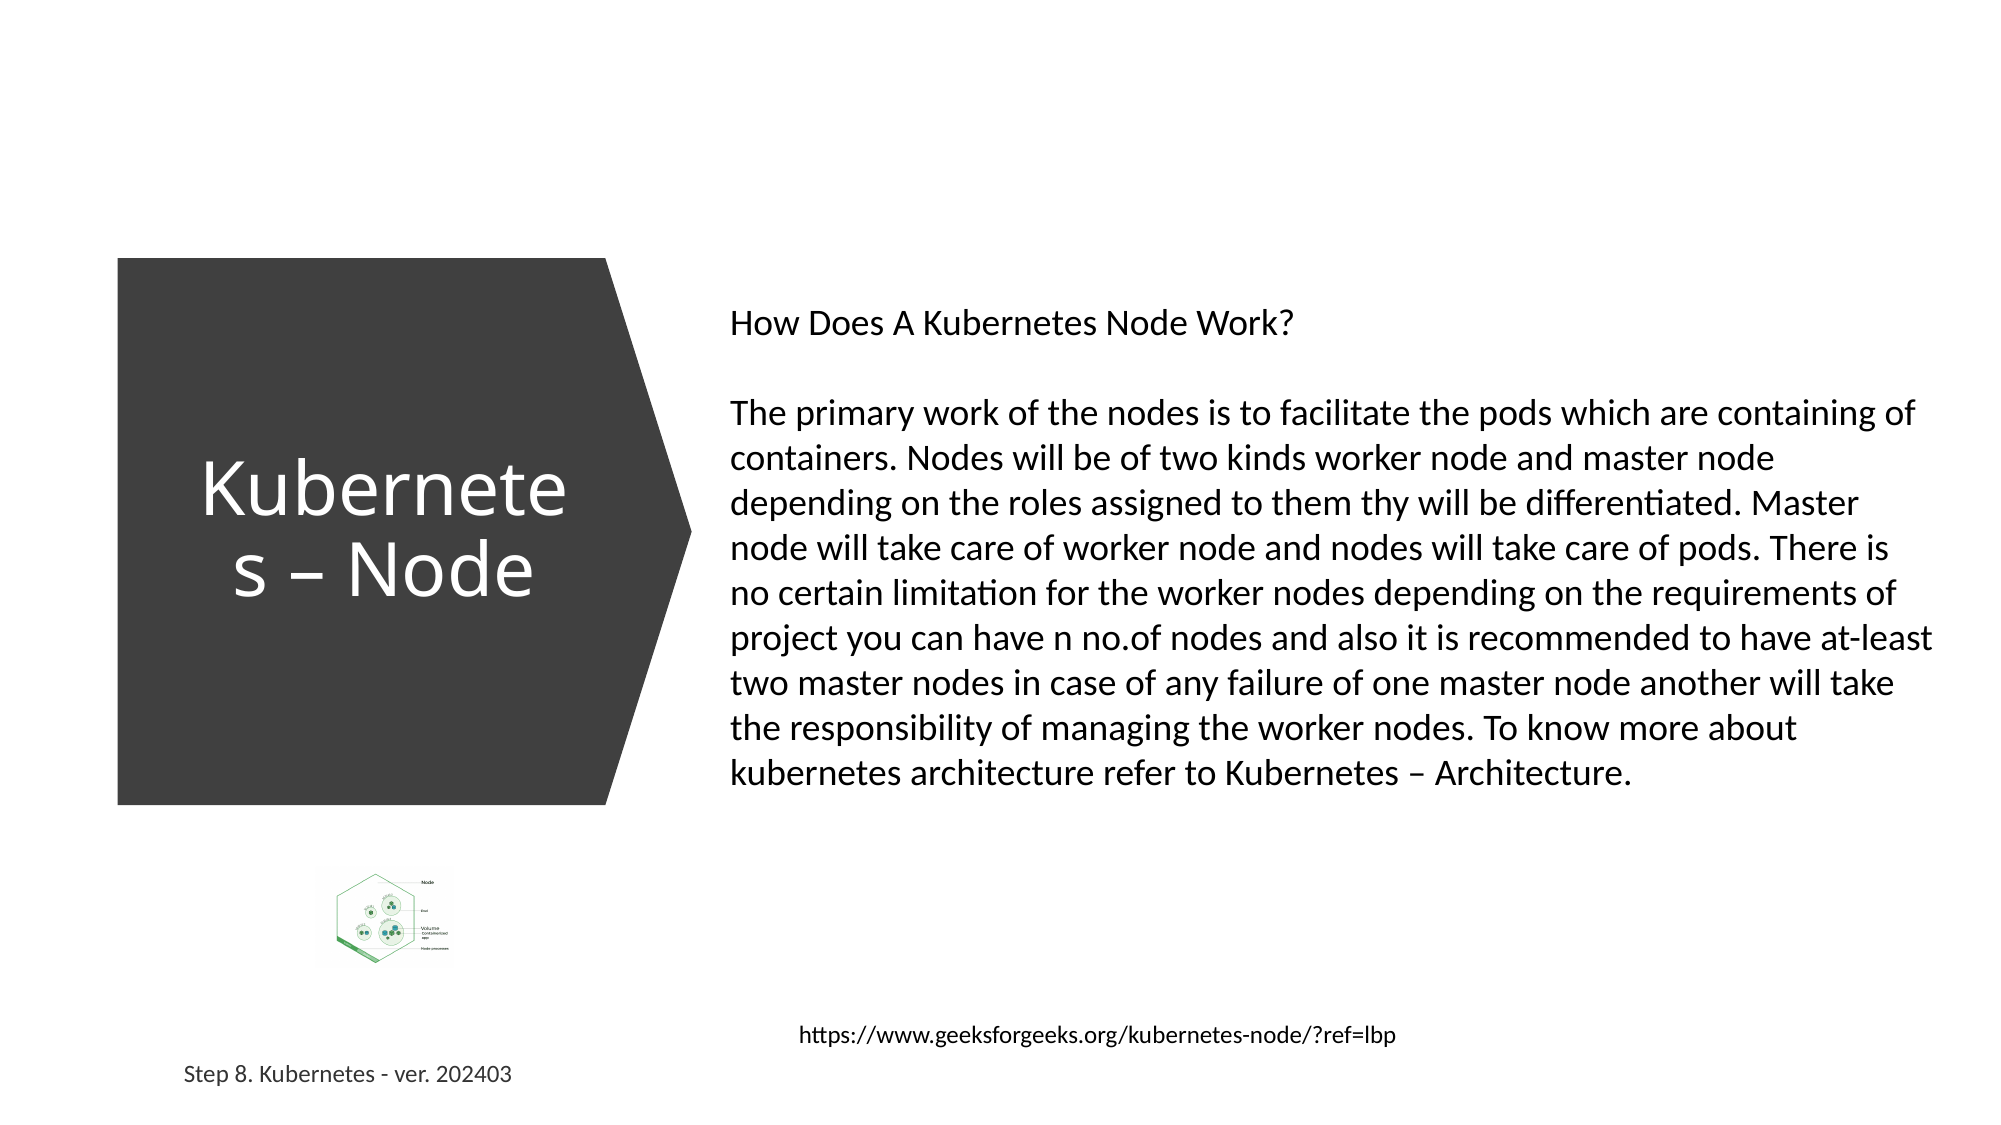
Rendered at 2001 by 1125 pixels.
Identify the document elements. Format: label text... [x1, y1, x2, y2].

text_box https://www.geeksforgeeks.org/kubernetes-node/?ref=lbp [784, 1010, 1784, 1056]
picture [315, 866, 454, 968]
footer Step 8. Kubernetes - ver. 202403 [168, 1042, 1188, 1103]
title Kubernetes – Node [168, 322, 601, 741]
text_box [116, 257, 693, 807]
text_box How Does A Kubernetes Node Work? The primary work of the nodes is to facilitate the pods which are containing of containers. Nodes will be of two kinds worker node and master node depending on the roles assigned to them thy will be differentiated. Master node will take care of worker node and nodes will take care of pods. There is no certain limitation for the worker nodes depending on the requirements of project you can have n no.of nodes and also it is recommended to have at-least two master nodes in case of any failure of one master node another will take the responsibility of managing the worker nodes. To know more about kubernetes architecture refer to Kubernetes – Architecture. [715, 290, 1952, 800]
